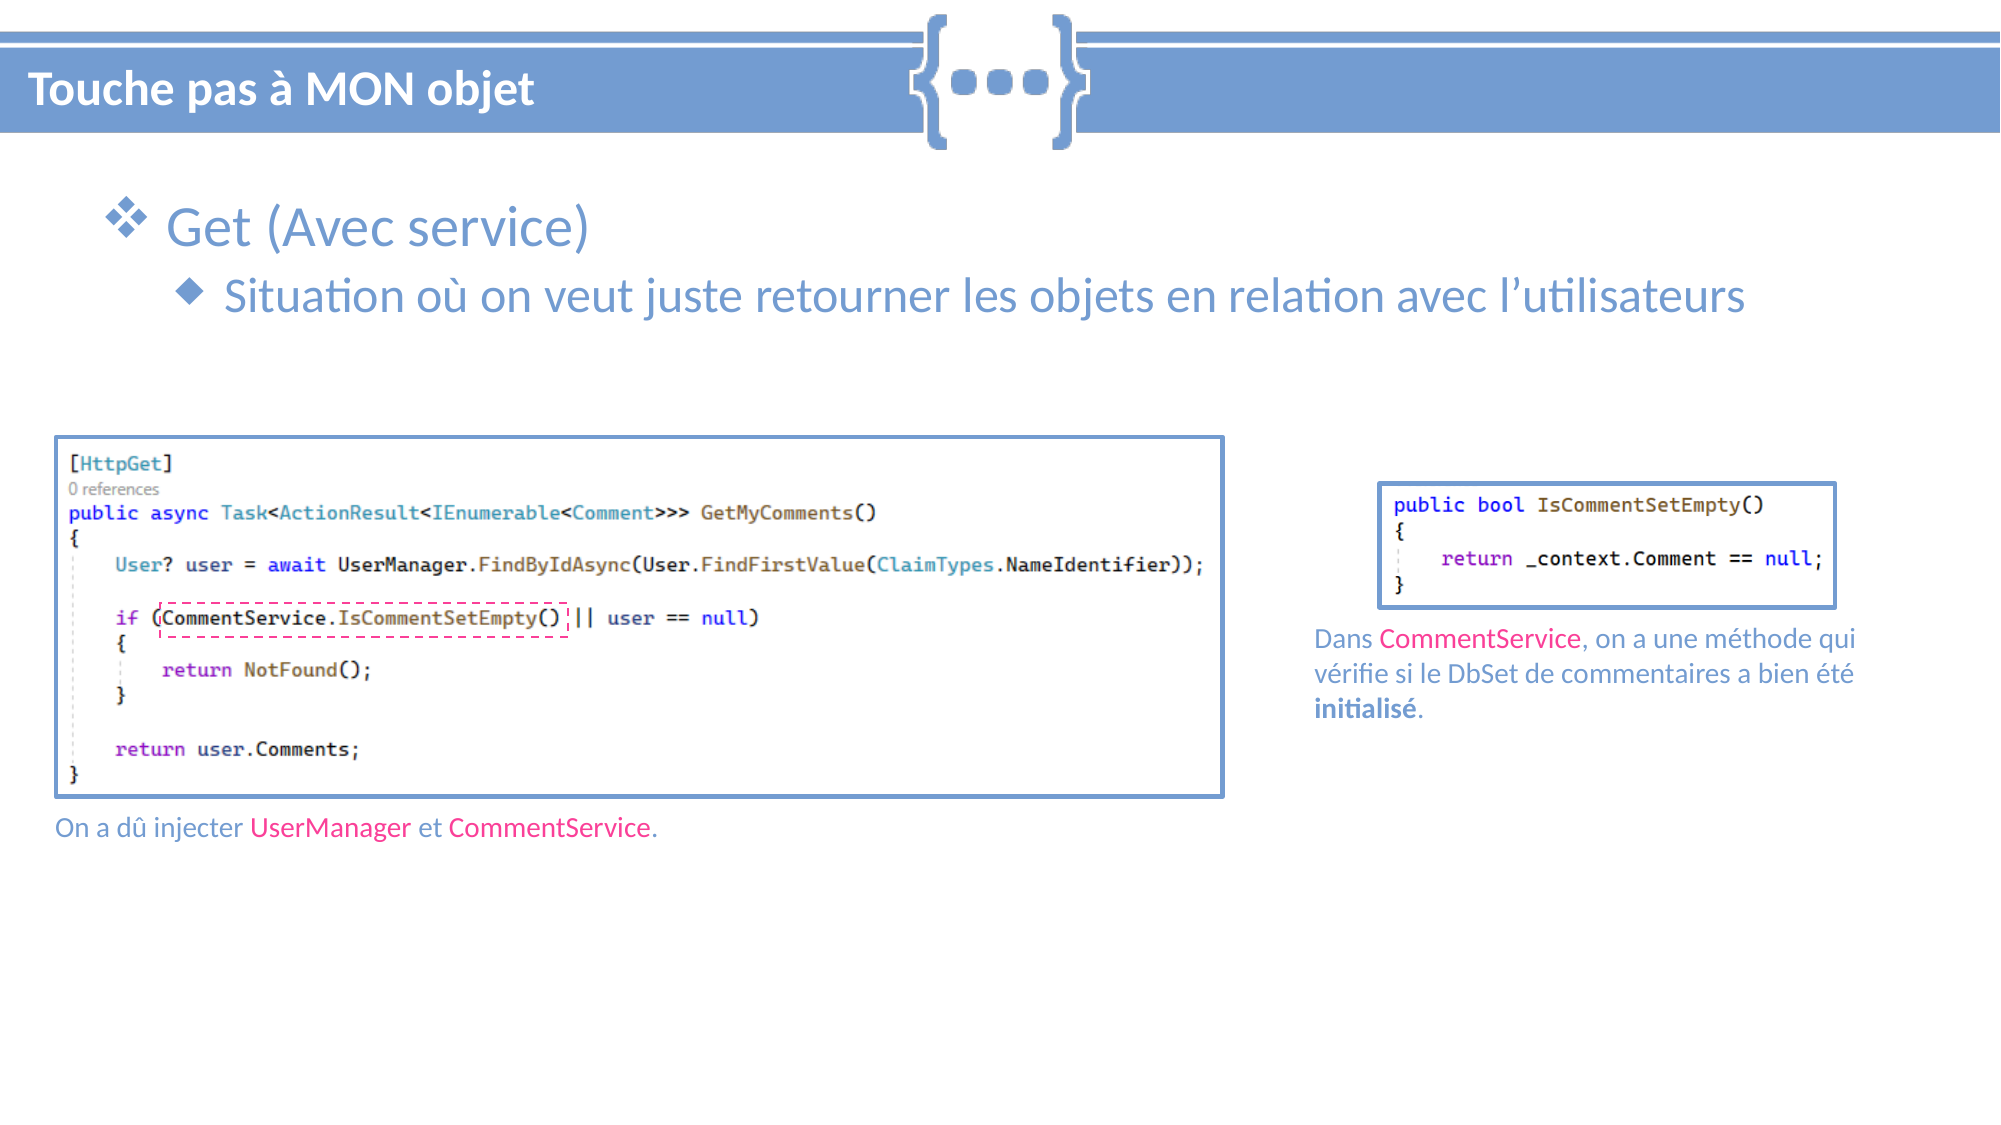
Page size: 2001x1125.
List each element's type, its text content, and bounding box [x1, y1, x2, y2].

title Touche pas à MON objet [12, 58, 913, 120]
list Get (Avec service) Situation où on veut juste retourner les objets en relation avec l’utilisateurs [85, 188, 1910, 1014]
picture [58, 439, 1220, 795]
text_box Dans CommentService, on a une méthode qui vérifie si le DbSet de commentaires a bien été initialisé. [1299, 612, 1942, 732]
picture [1381, 485, 1833, 605]
picture [0, 4, 2000, 161]
text_box On a dû injecter UserManager et CommentService. [40, 800, 1124, 851]
